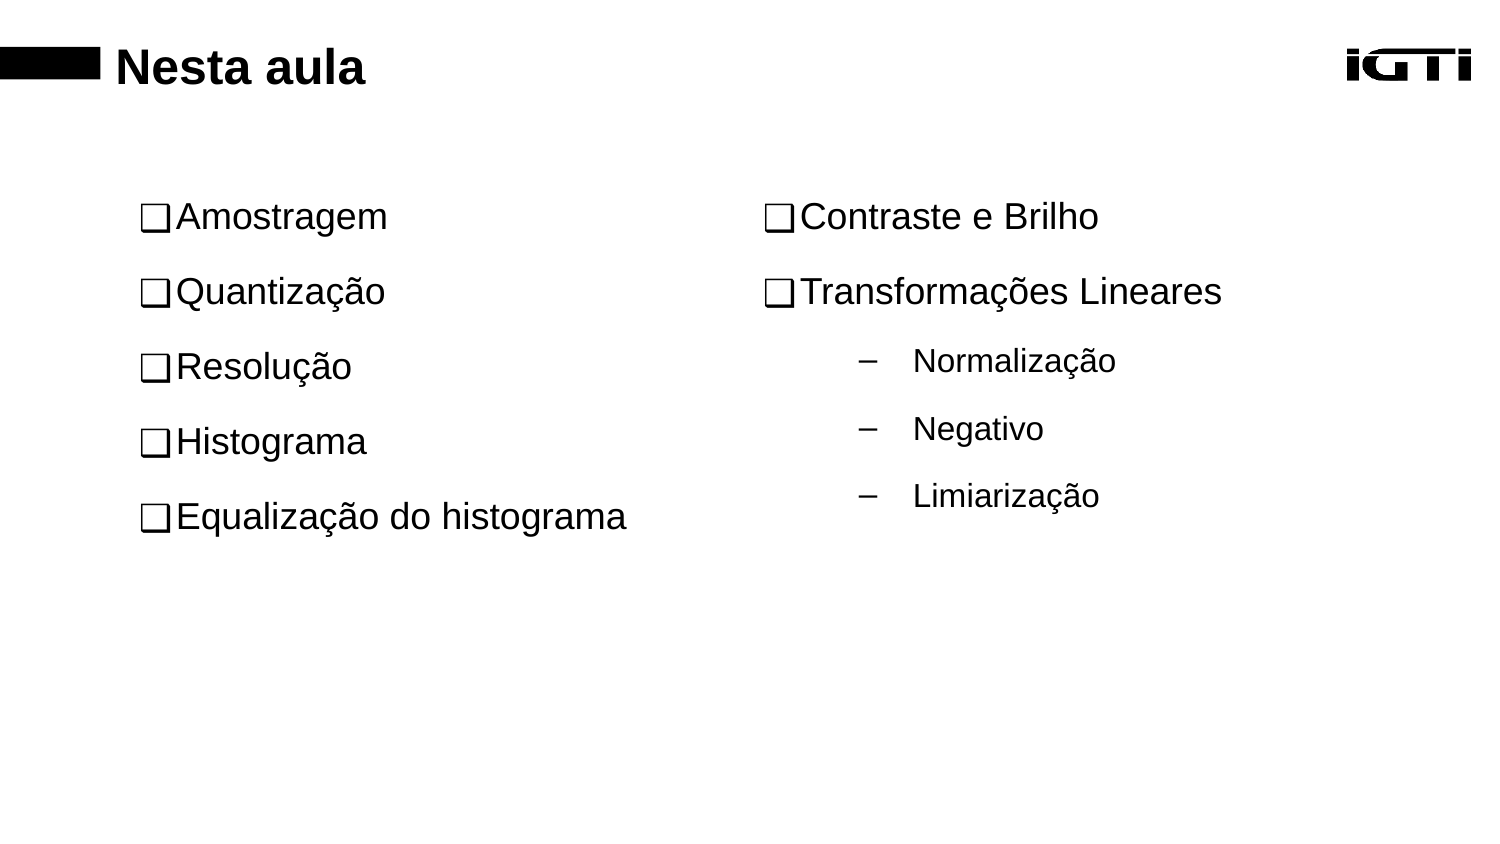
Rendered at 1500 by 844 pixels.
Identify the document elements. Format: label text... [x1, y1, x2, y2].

list Contraste e Brilho Transformações Lineares Normalização Negativo Limiarização [747, 161, 1309, 800]
list Amostragem Quantização Resolução Histograma Equalização do histograma [123, 161, 686, 800]
title Nesta aula [100, 19, 1329, 110]
picture [1334, 37, 1483, 92]
